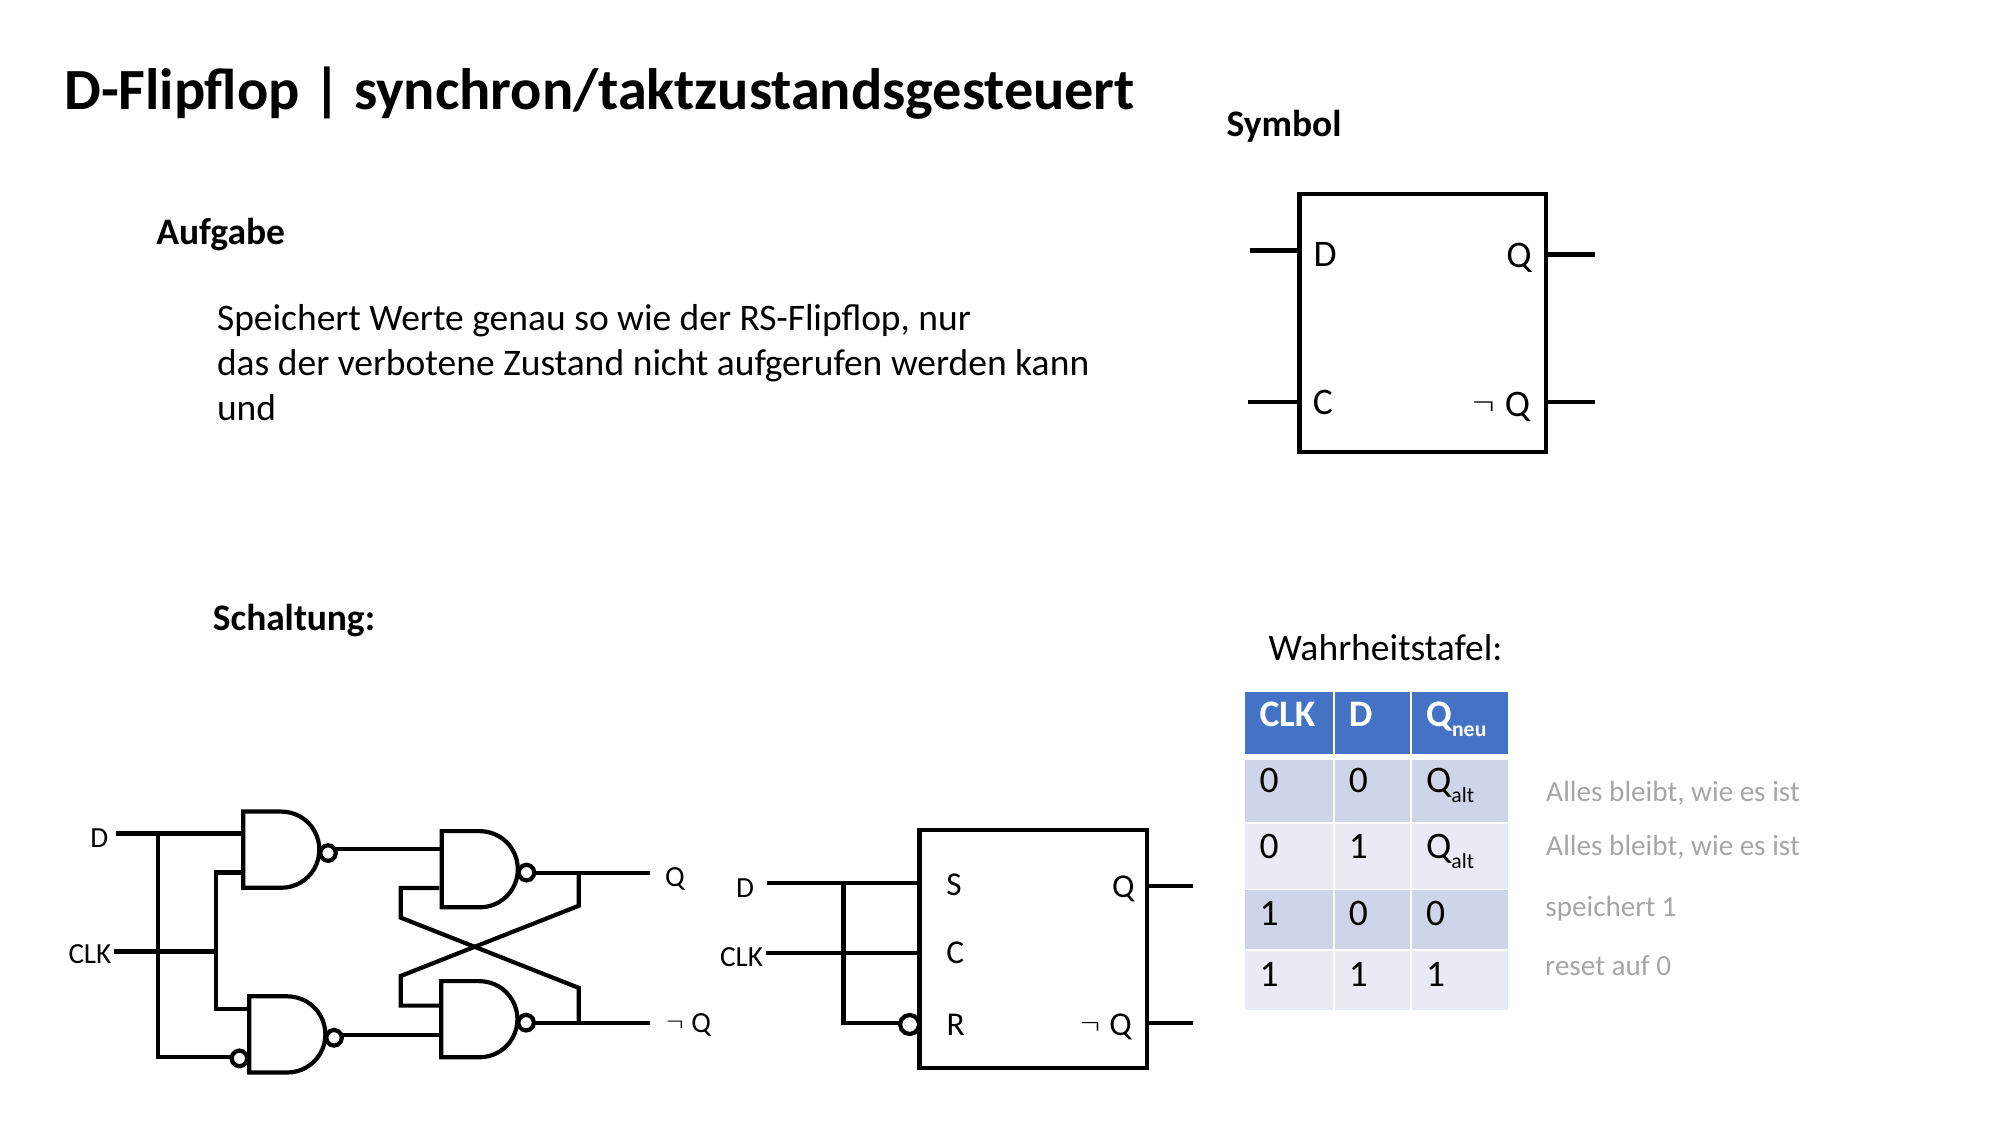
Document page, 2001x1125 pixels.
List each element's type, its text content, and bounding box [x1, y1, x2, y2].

table_cell 1 [1335, 951, 1410, 1010]
text_box D [1298, 221, 1352, 282]
table_cell 0 [1335, 760, 1410, 822]
table_header CLK [1245, 692, 1333, 754]
table_cell 1 [1335, 824, 1410, 889]
text_box Alles bleibt, wie es ist [1531, 818, 1815, 869]
text_box Wahrheitstafel: [1253, 615, 1518, 676]
text_box Alles bleibt, wie es ist [1531, 764, 1815, 815]
text_box Speichert Werte genau so wie der RS-Flipflop, nur das der verbotene Zustand nicht aufgerufen werden kann und [202, 285, 1106, 436]
text_box D-Flipflop | synchron/taktzustandsgesteuert [49, 43, 1150, 129]
text_box Symbol [1211, 91, 1357, 152]
table_cell 0 [1245, 760, 1333, 822]
text_box Q [1491, 223, 1547, 283]
text_box speichert 1 [1530, 879, 1692, 930]
table_header Qneu [1412, 692, 1508, 754]
table_header D [1335, 692, 1410, 754]
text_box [707, 830, 1193, 1069]
table_cell Qalt [1412, 824, 1508, 889]
text_box Schaltung: [198, 585, 391, 646]
table_cell 0 [1245, 824, 1333, 889]
text_box  Q [1457, 371, 1546, 432]
text_box C [1298, 370, 1348, 430]
text_box Aufgabe [141, 199, 301, 259]
table_cell 0 [1412, 890, 1508, 949]
text_box reset auf 0 [1530, 939, 1687, 989]
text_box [53, 810, 728, 1073]
table_cell 1 [1412, 951, 1508, 1010]
table_cell 1 [1245, 890, 1333, 949]
table_cell Qalt [1412, 760, 1508, 822]
table_cell 1 [1245, 951, 1333, 1010]
table_cell 0 [1335, 890, 1410, 949]
text_box [1298, 193, 1547, 453]
